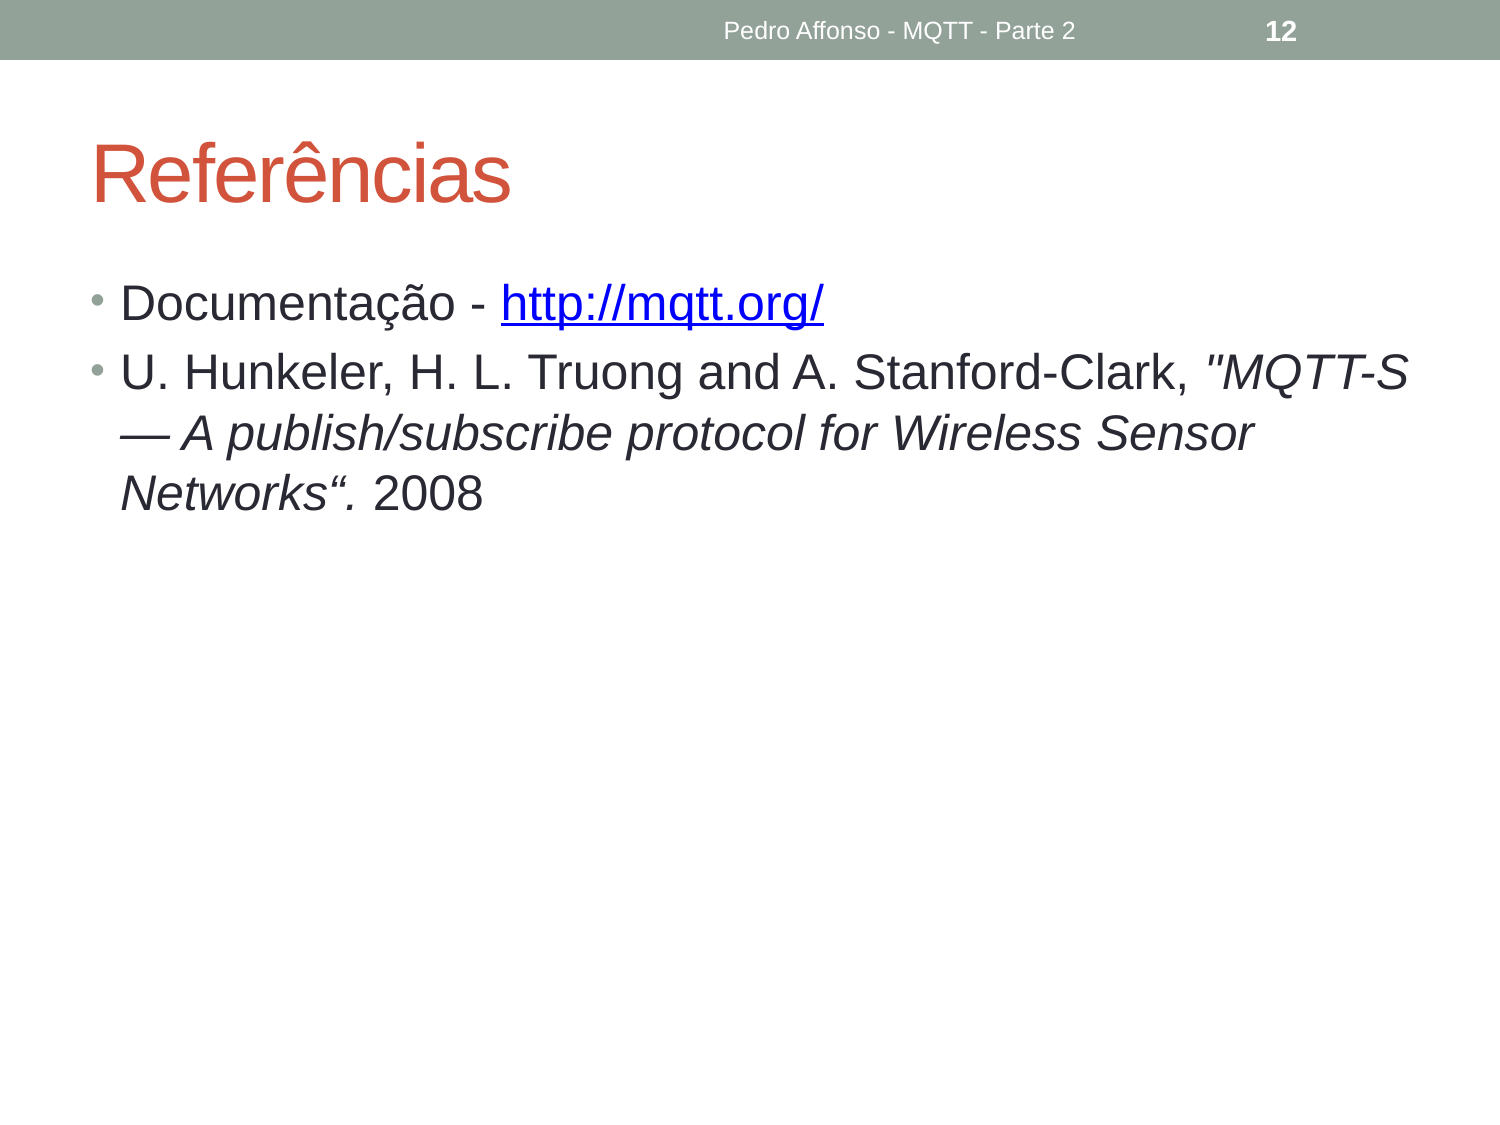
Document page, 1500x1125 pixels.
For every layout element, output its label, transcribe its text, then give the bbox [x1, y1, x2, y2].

title Referências [75, 87, 1425, 250]
slide_number 12 [1250, 3, 1425, 57]
list Documentação - http://mqtt.org/ U. Hunkeler, H. L. Truong and A. Stanford-Clark, "MQTT-S — A publish/subscribe protocol for Wireless Sensor Networks“. 2008 [75, 262, 1425, 1063]
footer Pedro Affonso - MQTT - Parte 2 [562, 3, 1238, 57]
